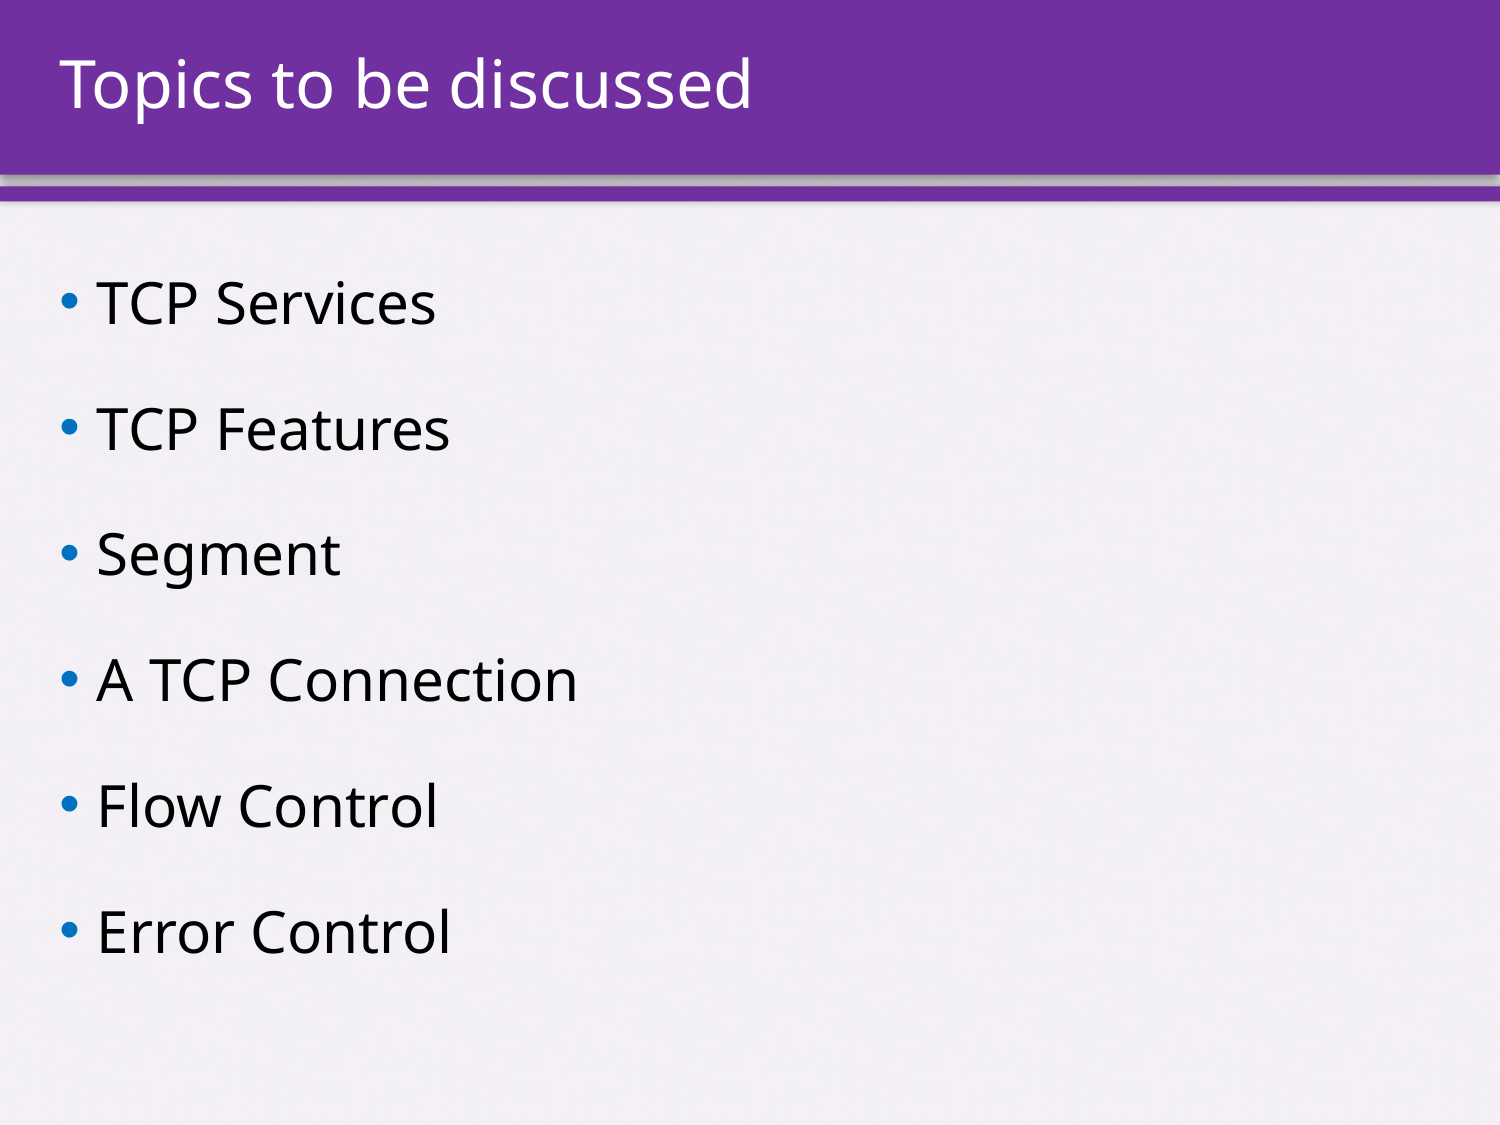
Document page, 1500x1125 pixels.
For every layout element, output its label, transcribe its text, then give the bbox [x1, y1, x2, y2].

title Topics to be discussed [44, 0, 1464, 175]
list TCP Services TCP Features Segment A TCP Connection Flow Control Error Control [44, 223, 1464, 1043]
